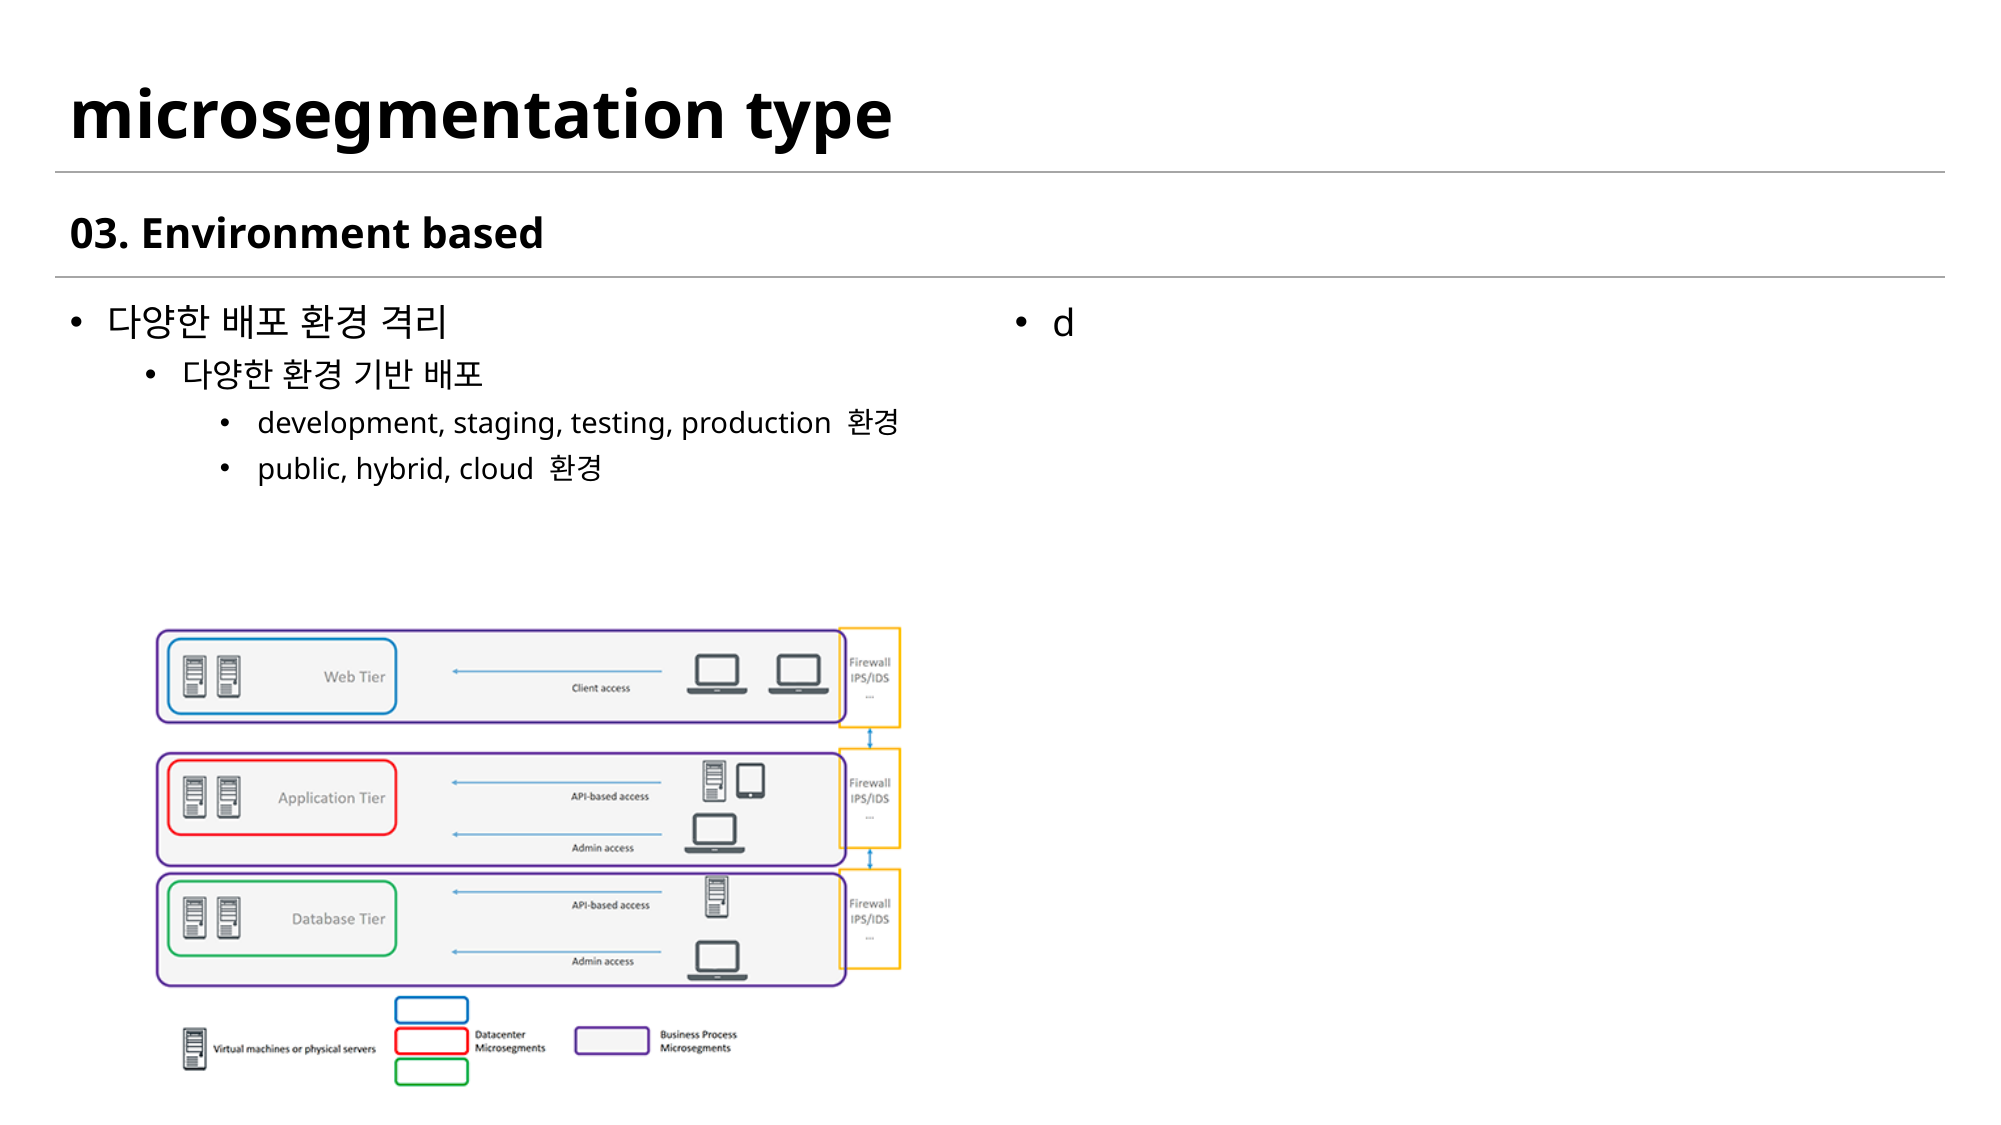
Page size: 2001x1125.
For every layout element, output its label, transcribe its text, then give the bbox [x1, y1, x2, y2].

picture [134, 596, 921, 1101]
list 03. Environment based [55, 187, 1945, 276]
list 다양한 배포 환경 격리 다양한 환경 기반 배포 development, staging, testing, production 환경 public, hybrid, cloud 환경 [55, 291, 999, 1101]
list d [999, 291, 1945, 1101]
title microsegmentation type [55, 52, 1945, 171]
